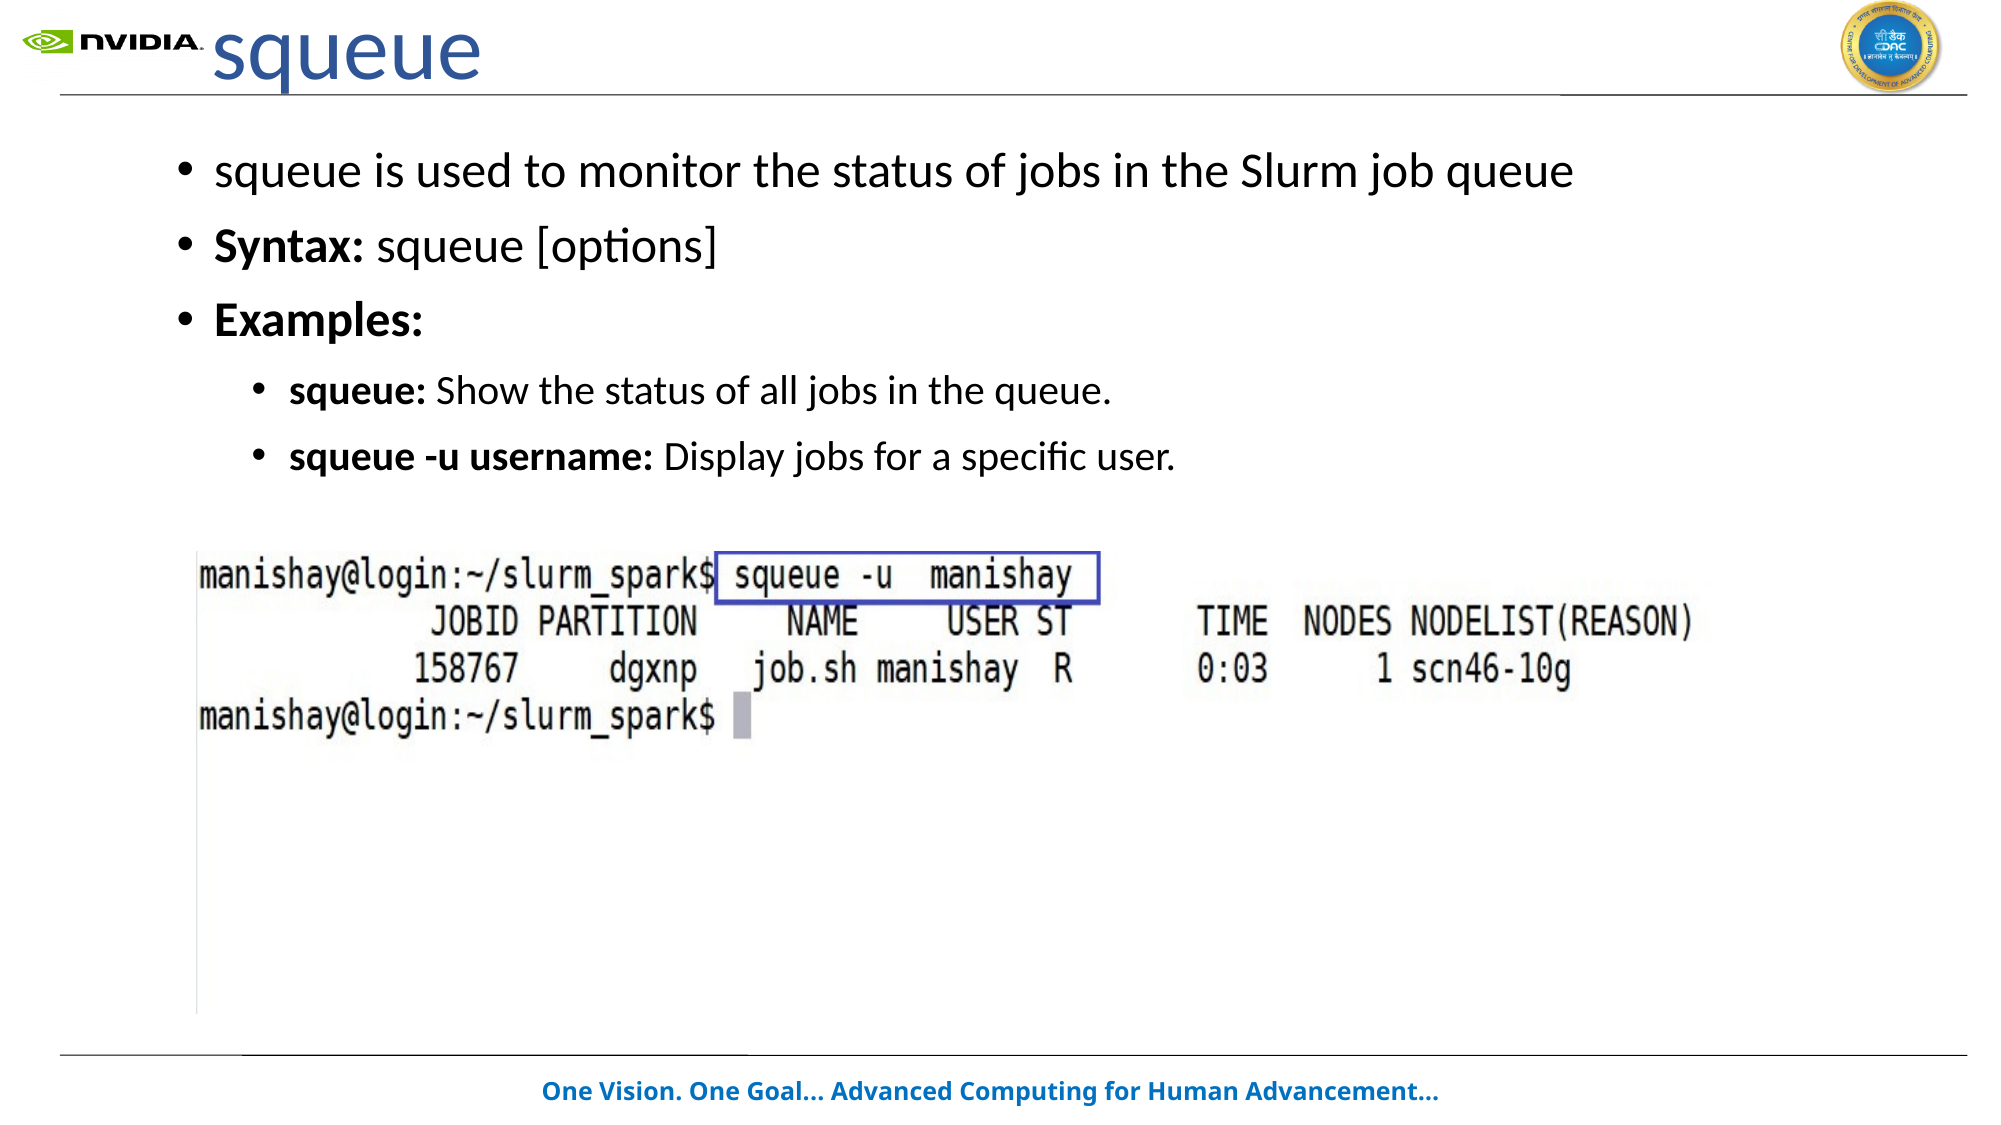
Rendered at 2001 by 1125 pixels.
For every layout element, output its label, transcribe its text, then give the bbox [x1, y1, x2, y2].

picture [196, 551, 1770, 1014]
title squeue [196, 0, 1863, 112]
picture [0, 0, 196, 84]
list squeue is used to monitor the status of jobs in the Slurm job queue Syntax: squeue [options] Examples: squeue: Show the status of all jobs in the queue. squeue -u username: Display jobs for a specific user. [161, 136, 1863, 1014]
picture [1863, 0, 1943, 95]
